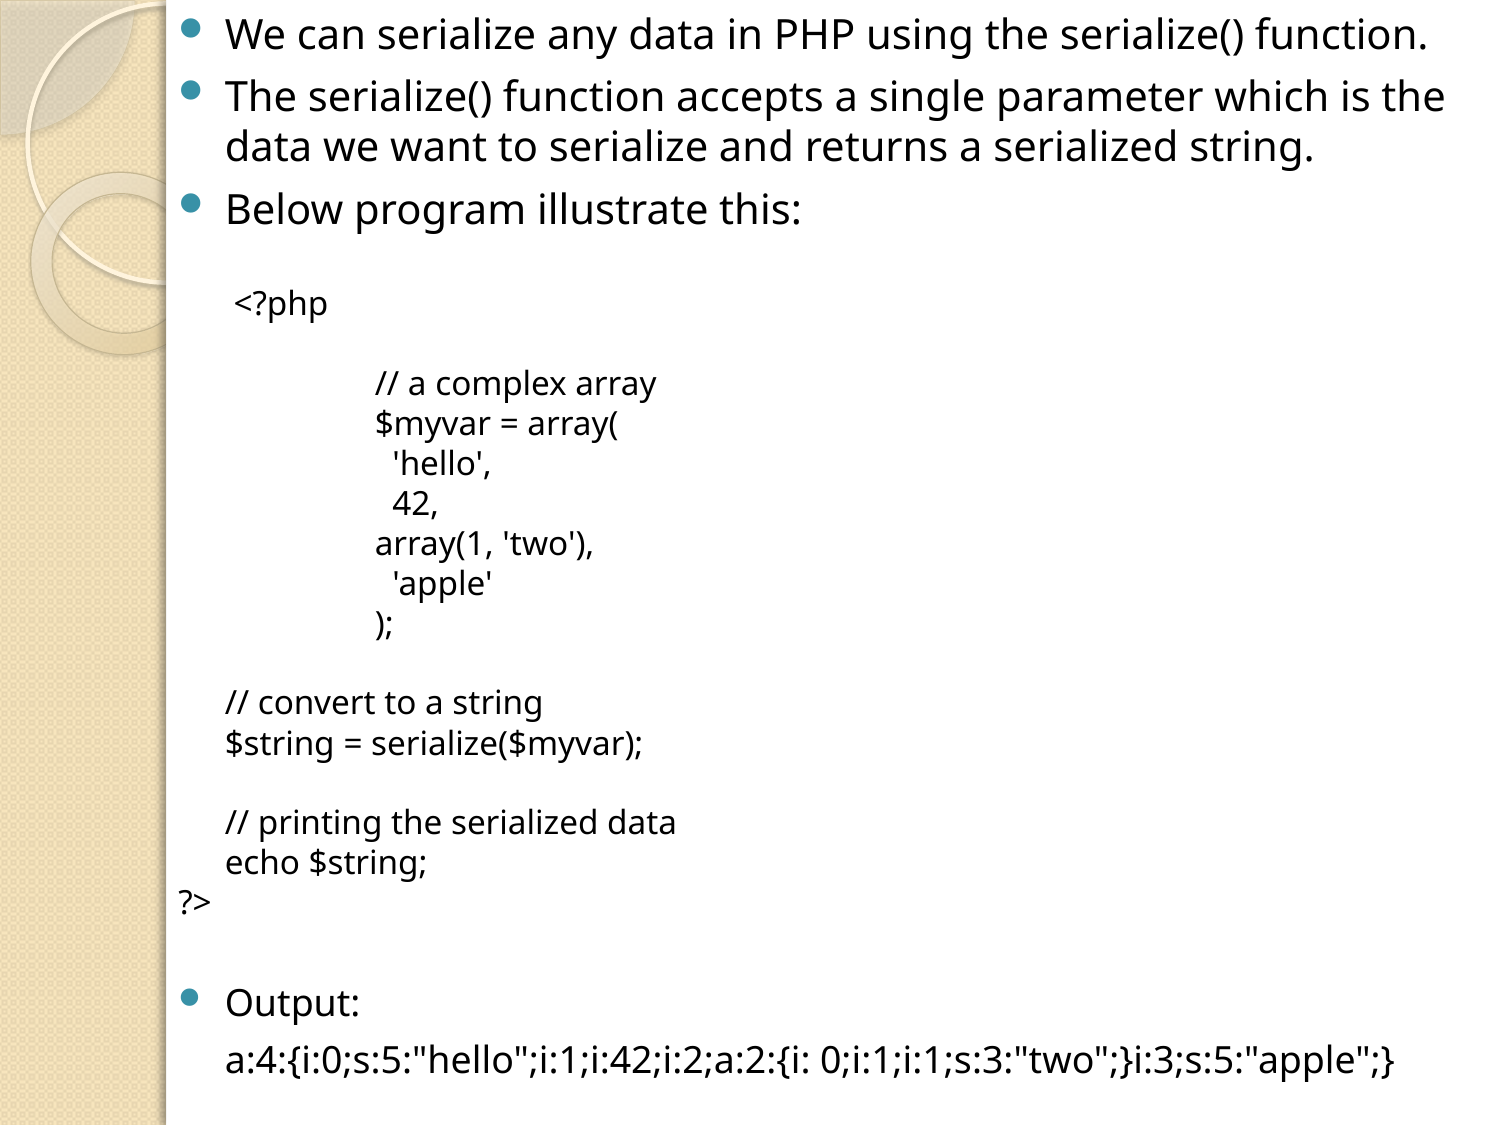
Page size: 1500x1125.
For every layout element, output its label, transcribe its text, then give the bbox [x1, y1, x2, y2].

list We can serialize any data in PHP using the serialize() function. The serialize() function accepts a single parameter which is the data we want to serialize and returns a serialized string. Below program illustrate this: <?php // a complex array $myvar = array( 'hello', 42, array(1, 'two'), 'apple' ); // convert to a string $string = serialize($myvar); // printing the serialized data echo $string; ?> Output: a:4:{i:0;s:5:"hello";i:1;i:42;i:2;a:2:{i: 0;i:1;i:1;s:3:"two";}i:3;s:5:"apple";} [150, 0, 1500, 1125]
